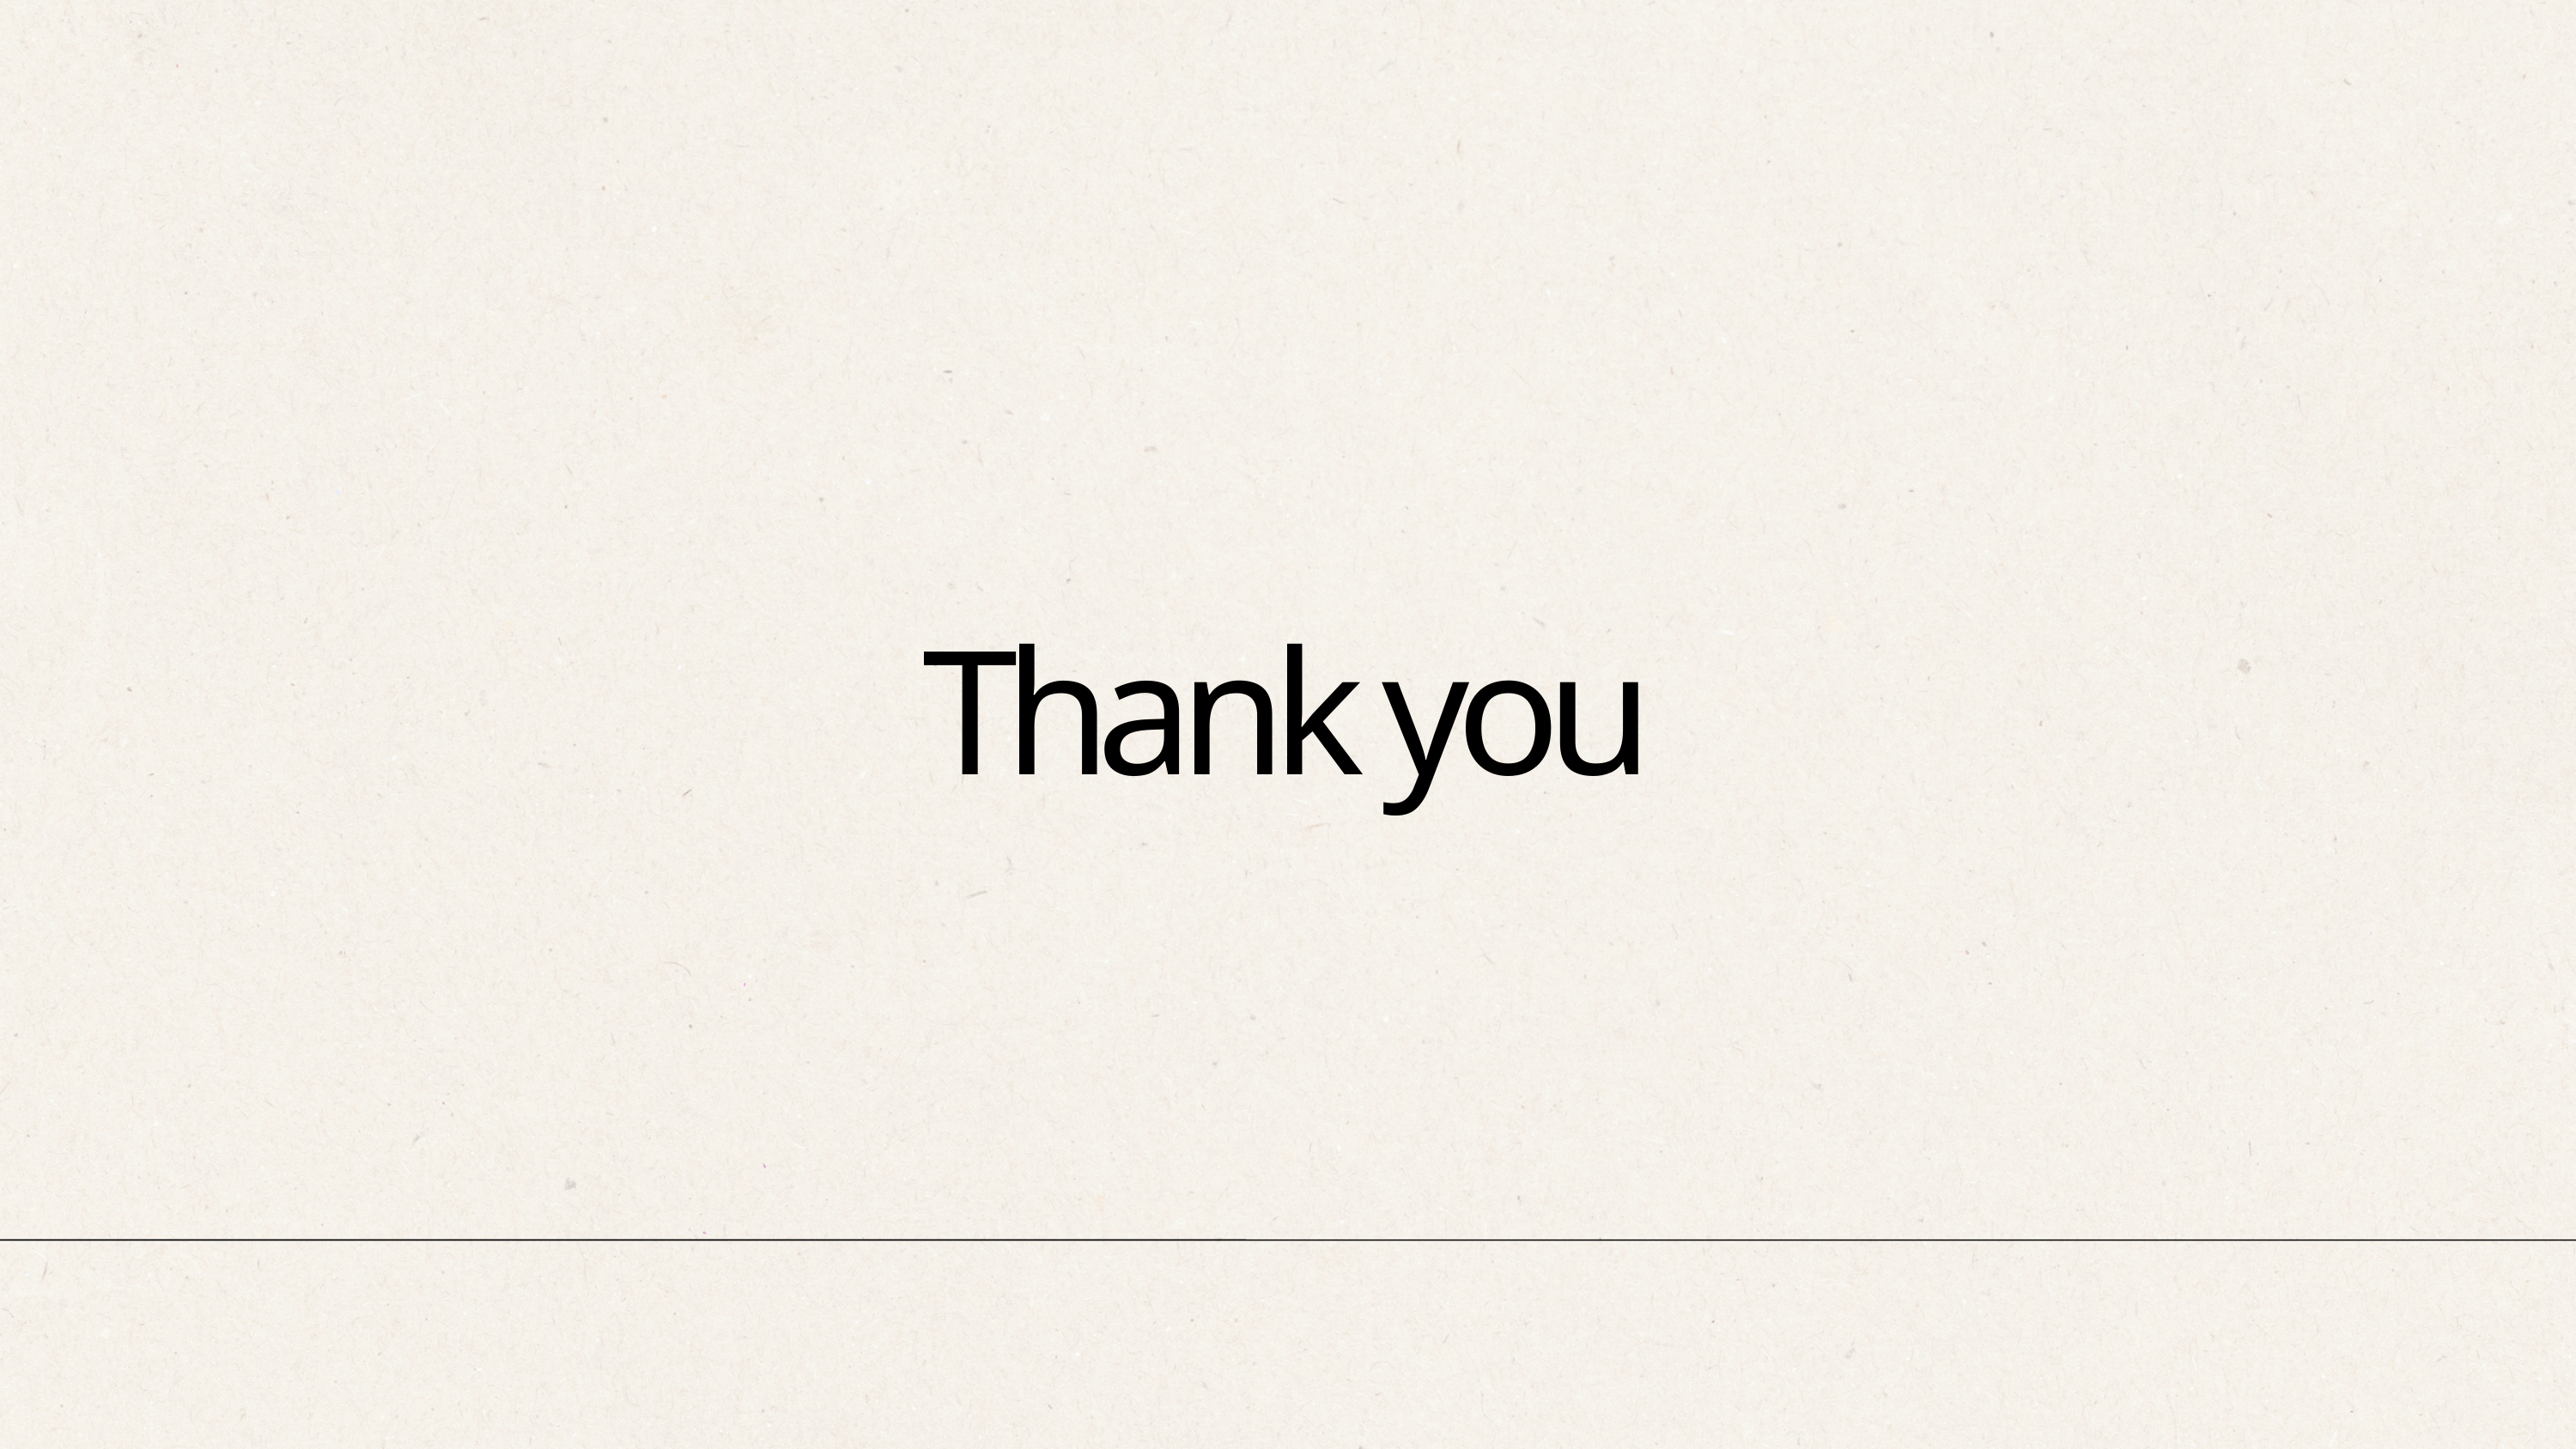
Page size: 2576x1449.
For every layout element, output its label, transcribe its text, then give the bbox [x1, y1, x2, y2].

text_box Thank you [448, 675, 2128, 809]
text_box [0, 1240, 2576, 1449]
text_box [0, 0, 2576, 1240]
